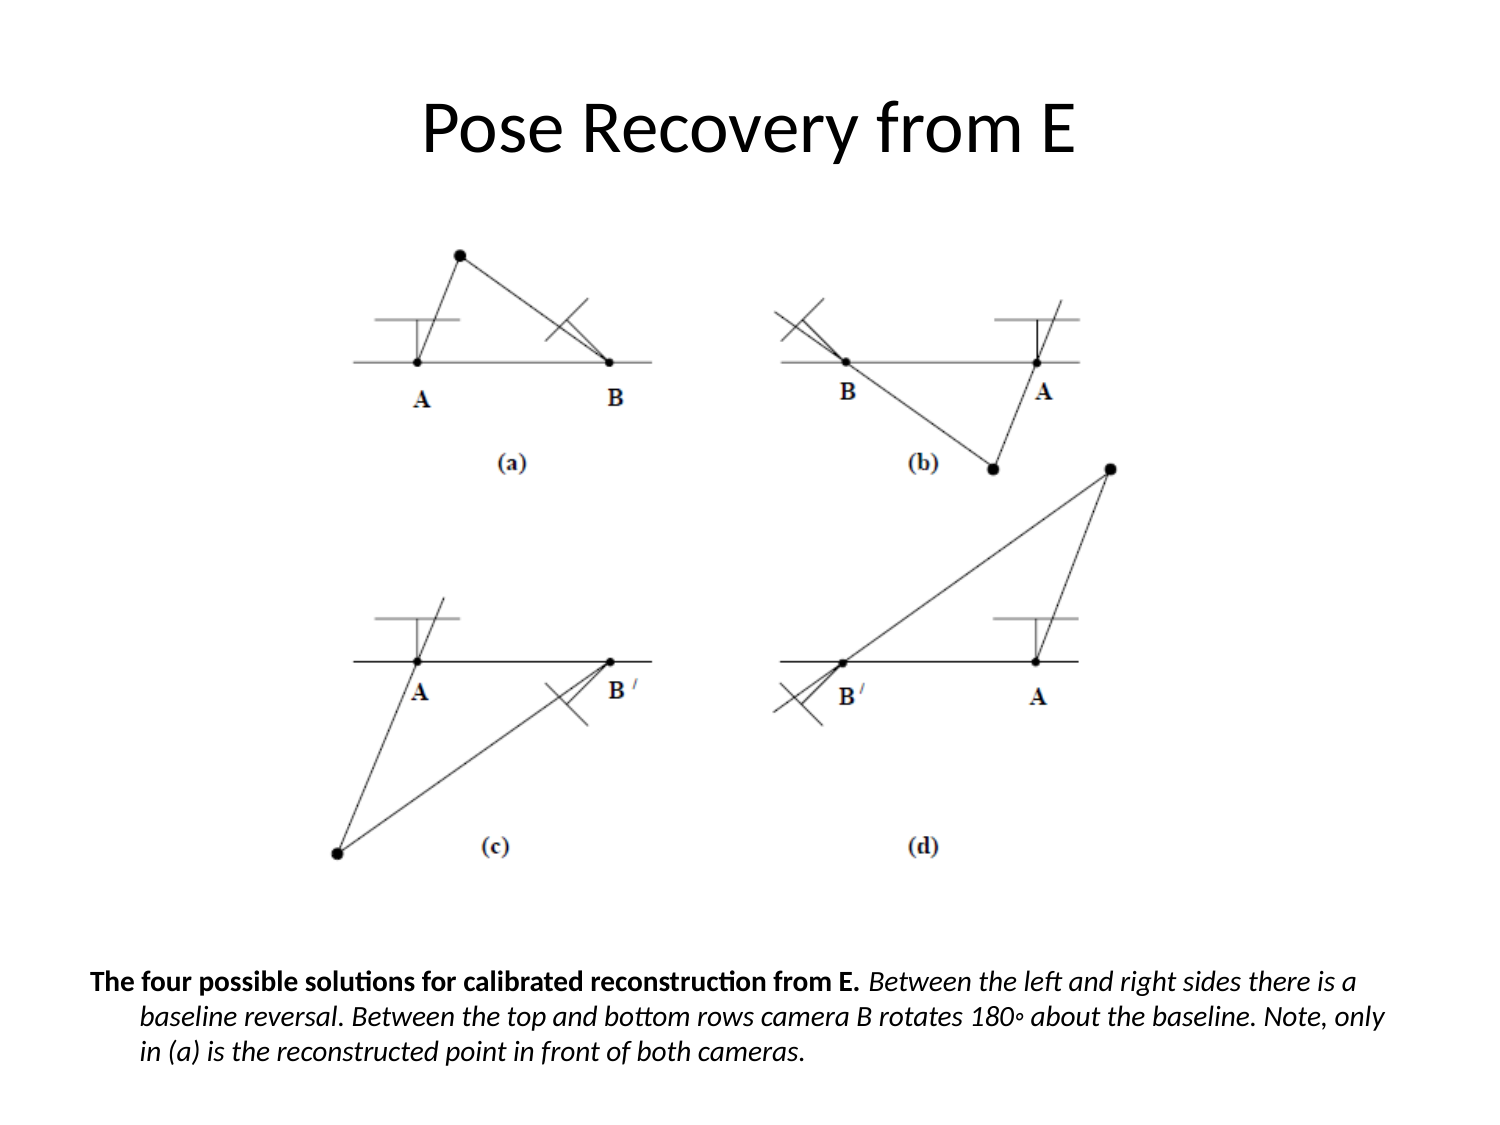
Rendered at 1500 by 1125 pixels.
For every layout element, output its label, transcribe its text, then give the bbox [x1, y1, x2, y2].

title Pose Recovery from E [75, 45, 1425, 200]
picture [245, 234, 1144, 871]
list The four possible solutions for calibrated reconstruction from E. Between the left and right sides there is a baseline reversal. Between the top and bottom rows camera B rotates 180◦ about the baseline. Note, only in (a) is the reconstructed point in front of both cameras. [75, 210, 1425, 1090]
